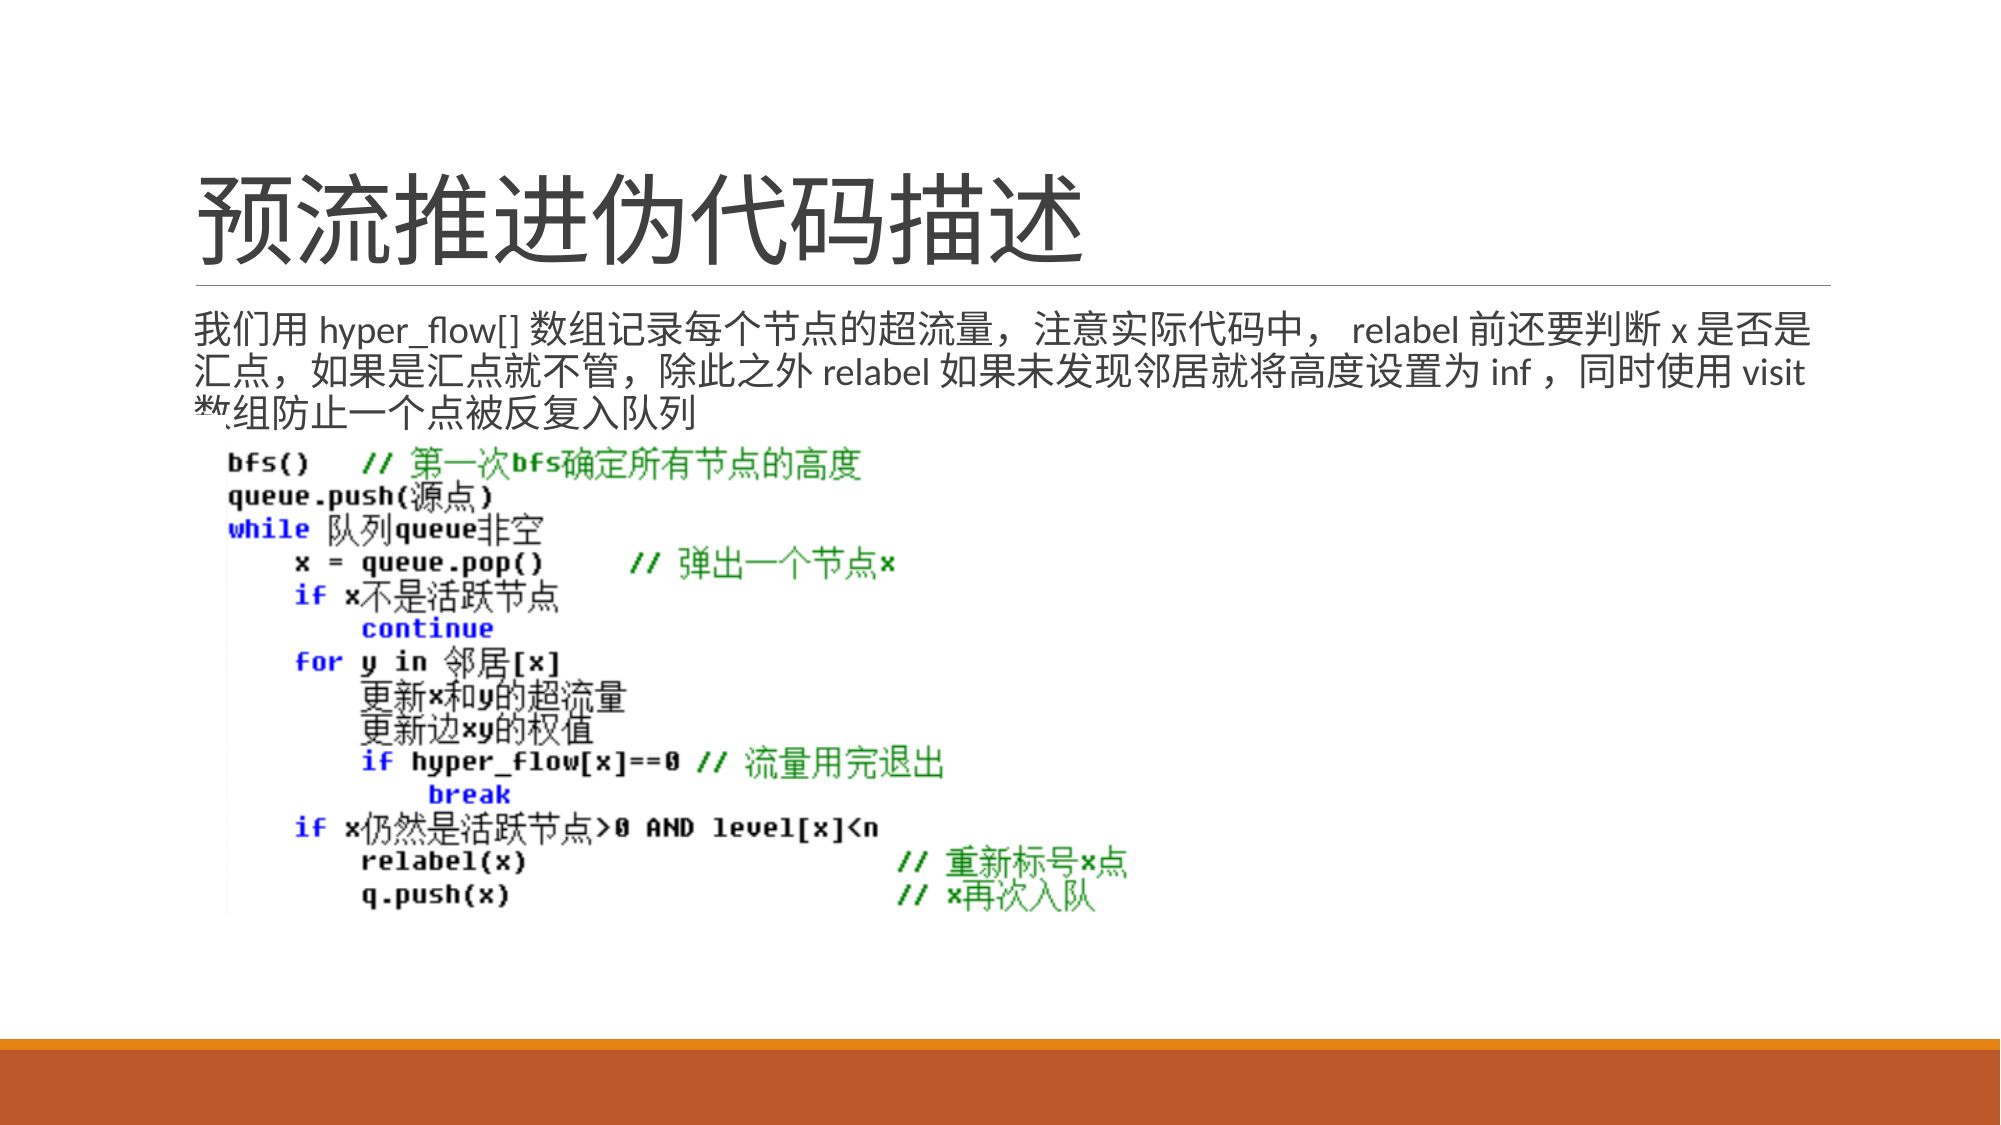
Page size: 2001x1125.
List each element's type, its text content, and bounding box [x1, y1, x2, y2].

list 我们用hyper_flow[]数组记录每个节点的超流量，注意实际代码中，relabel前还要判断x是否是汇点，如果是汇点就不管，除此之外relabel如果未发现邻居就将高度设置为inf，同时使用visit数组防止一个点被反复入队列 [180, 302, 1830, 444]
title 预流推进伪代码描述 [180, 47, 1830, 285]
picture [179, 415, 1137, 948]
